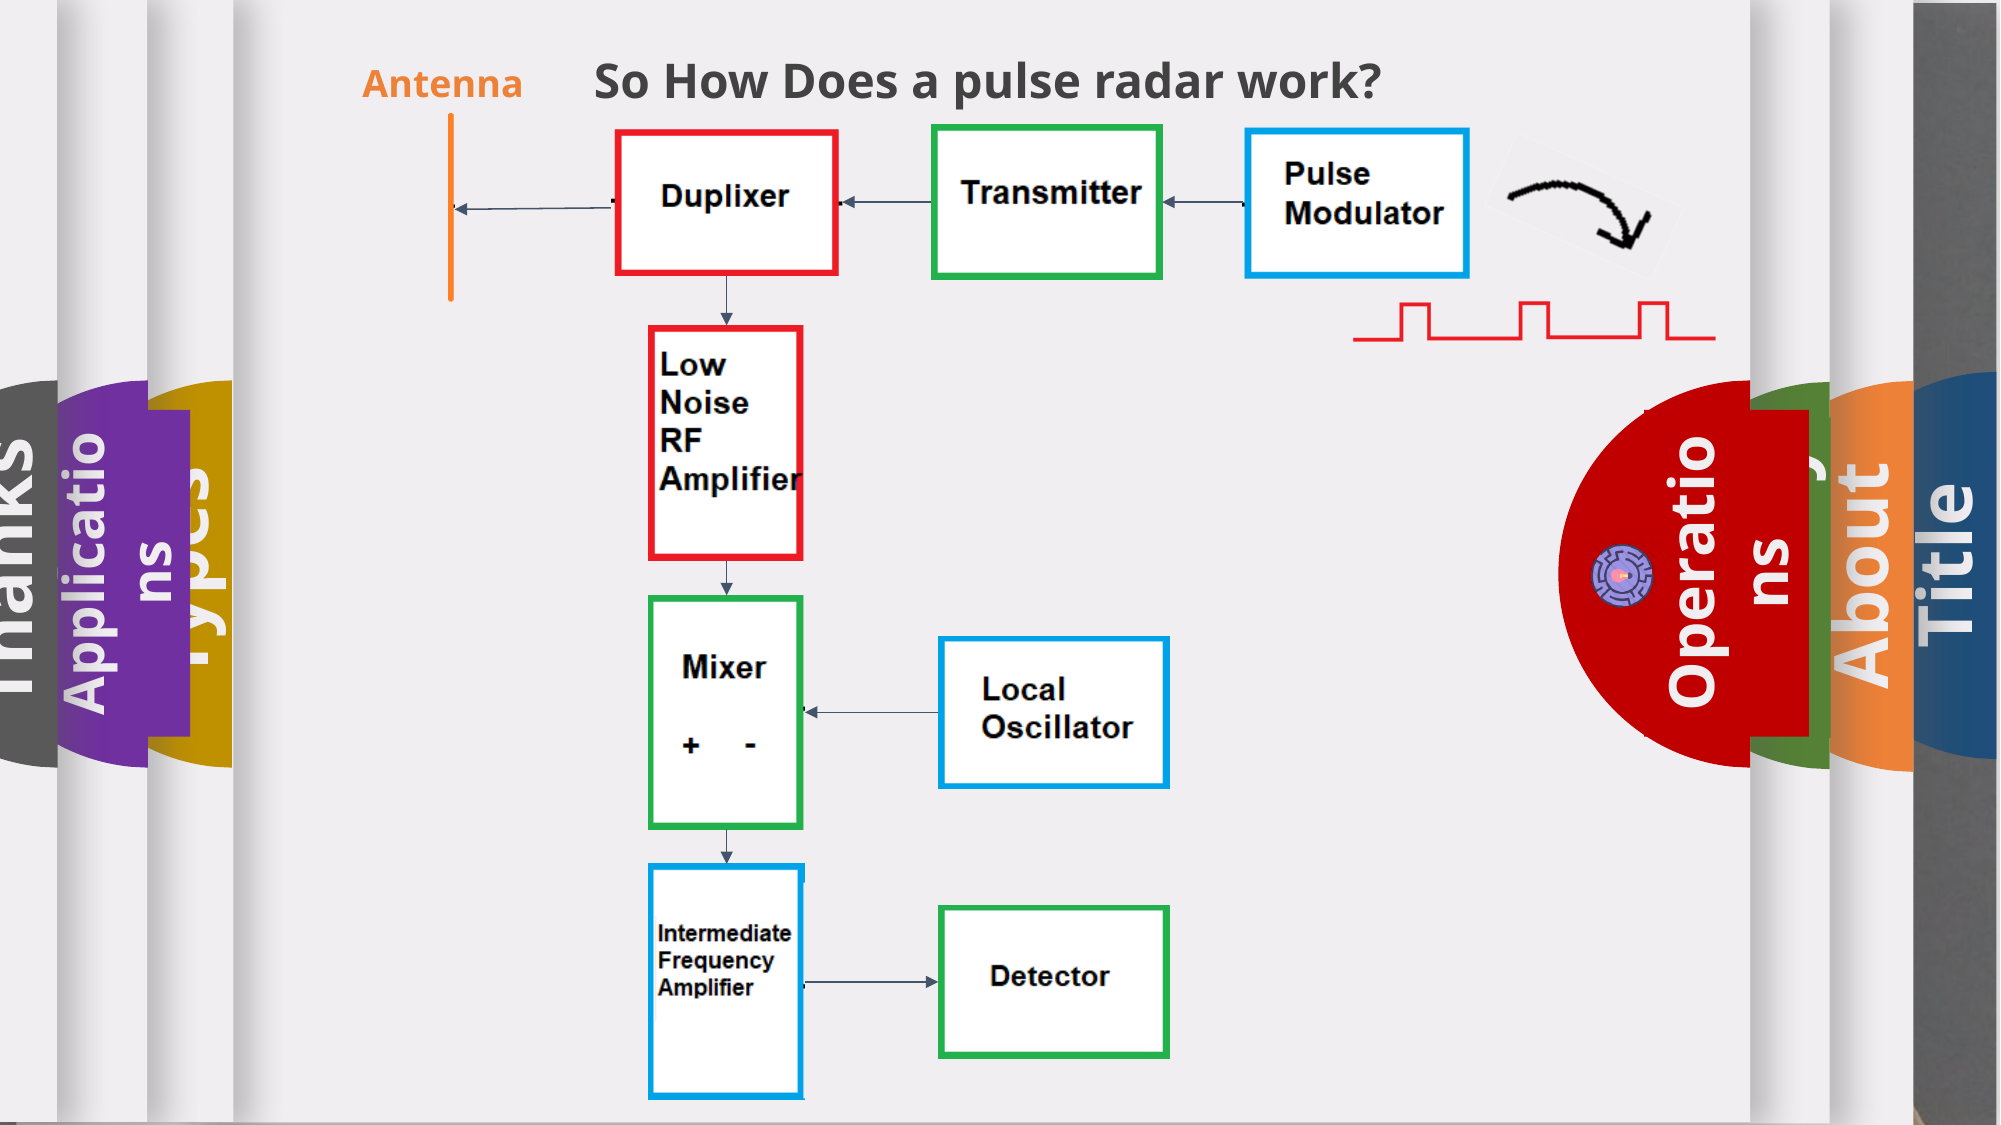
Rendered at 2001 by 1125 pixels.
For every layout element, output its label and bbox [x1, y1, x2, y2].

picture [945, 642, 1162, 783]
picture [1242, 121, 1474, 283]
text_box [237, 0, 1751, 1123]
picture [1252, 135, 1463, 272]
picture [937, 905, 1170, 1059]
picture [1351, 290, 1723, 363]
picture [930, 124, 1163, 280]
text_box [1919, 2, 1997, 1125]
text_box [1753, 0, 1832, 1124]
picture [1492, 166, 1676, 247]
text_box [153, 0, 234, 1123]
text_box [0, 0, 58, 1123]
picture [648, 595, 806, 830]
text_box [1835, 0, 1914, 1125]
picture [654, 870, 797, 1092]
text_box [62, 0, 149, 1123]
picture [1585, 539, 1658, 612]
picture [648, 325, 806, 562]
picture [447, 113, 455, 306]
picture [610, 127, 843, 277]
